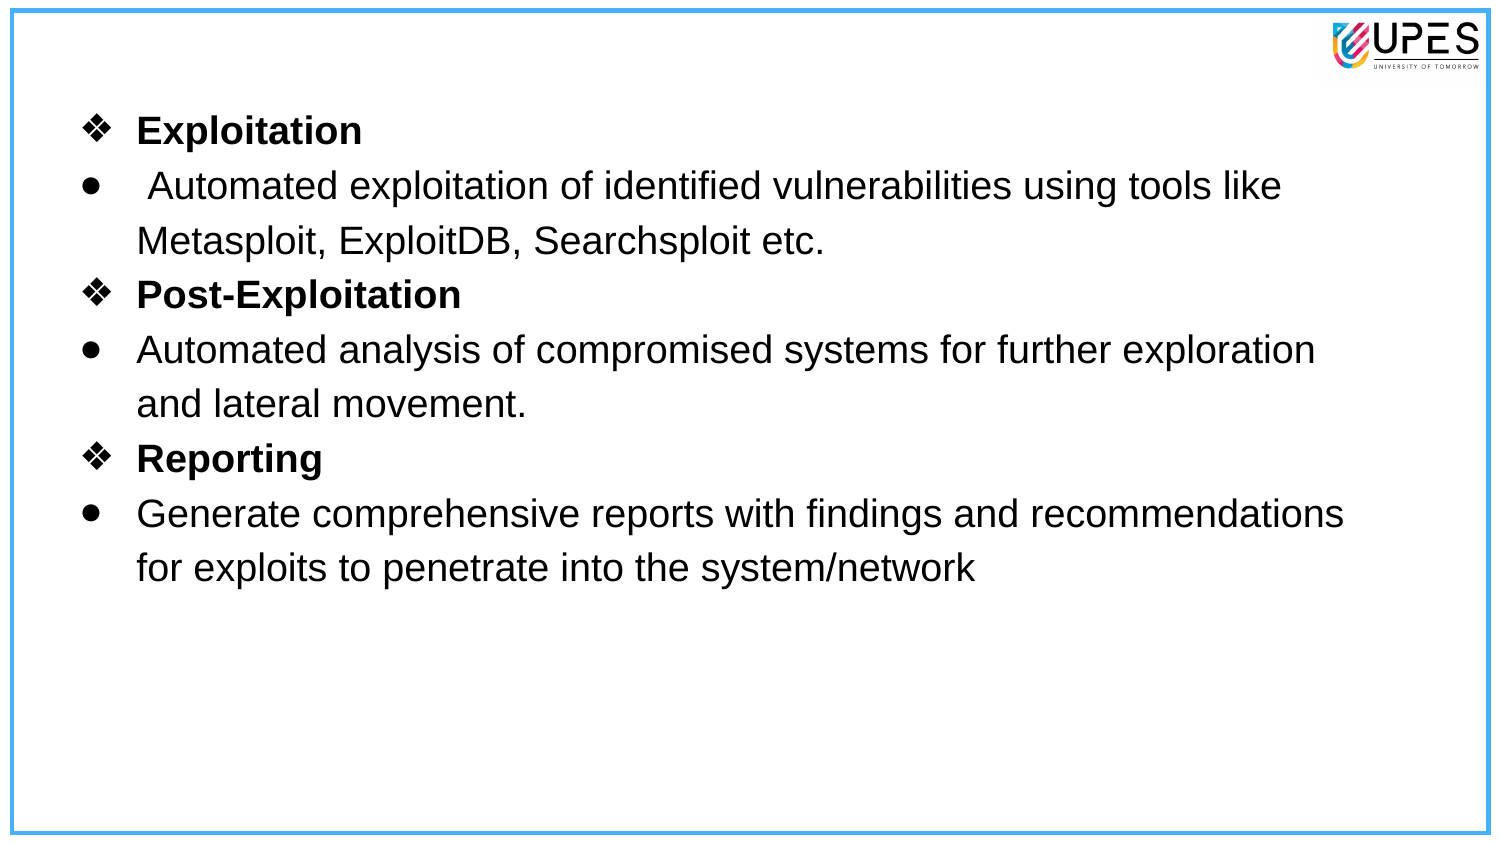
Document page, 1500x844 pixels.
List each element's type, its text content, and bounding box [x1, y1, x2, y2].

picture [1318, 15, 1483, 83]
text_box Exploitation Automated exploitation of identified vulnerabilities using tools like Metasploit, ExploitDB, Searchsploit etc. Post-Exploitation Automated analysis of compromised systems for further exploration and lateral movement. Reporting Generate comprehensive reports with findings and recommendations for exploits to penetrate into the system/network [46, 83, 1405, 764]
